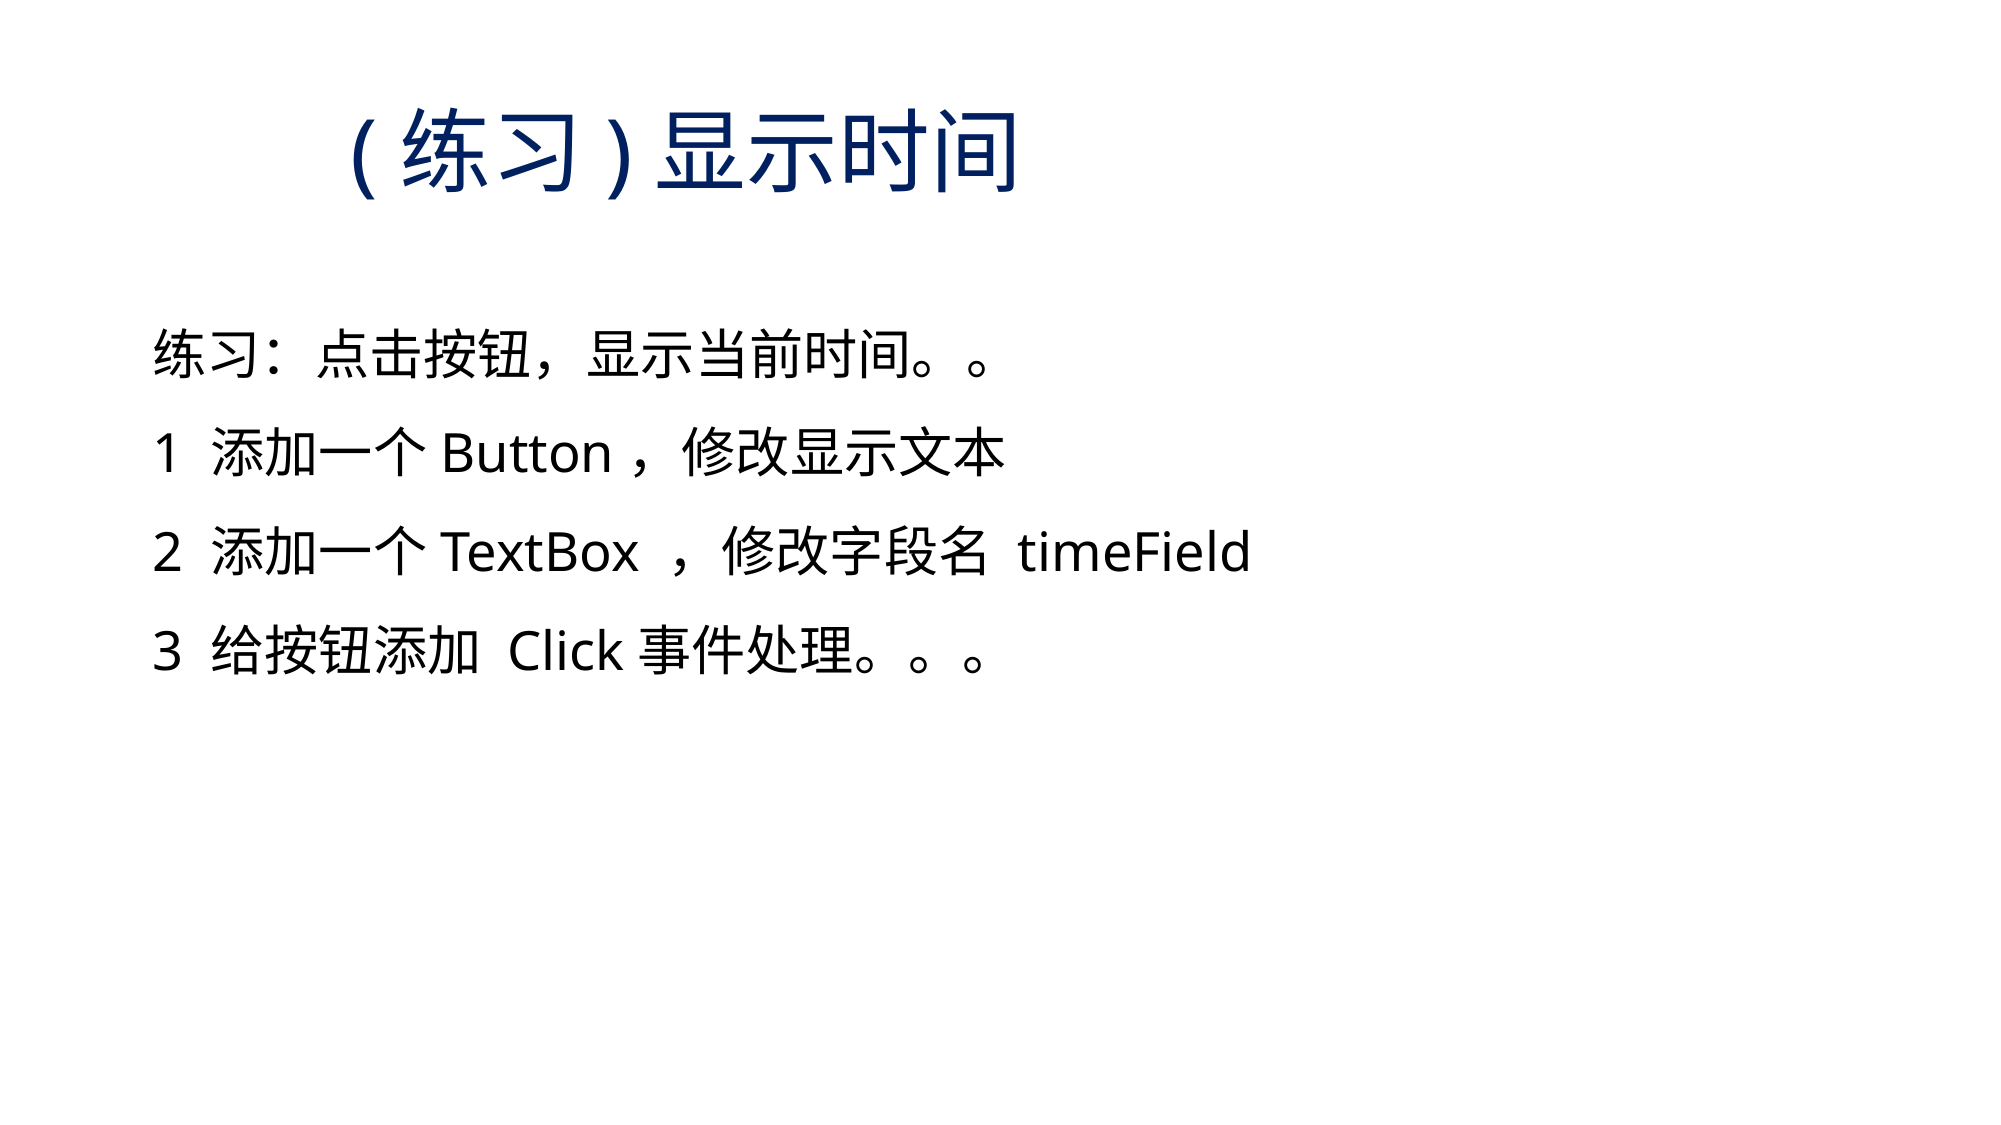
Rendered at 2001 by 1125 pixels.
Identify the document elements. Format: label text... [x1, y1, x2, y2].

title (练习)显示时间 [335, 90, 1680, 223]
list 练习：点击按钮，显示当前时间。。 1 添加一个Button，修改显示文本 2 添加一个TextBox ，修改字段名 timeField 3 给按钮添加 Click事件处理。。。 [137, 299, 1863, 1014]
